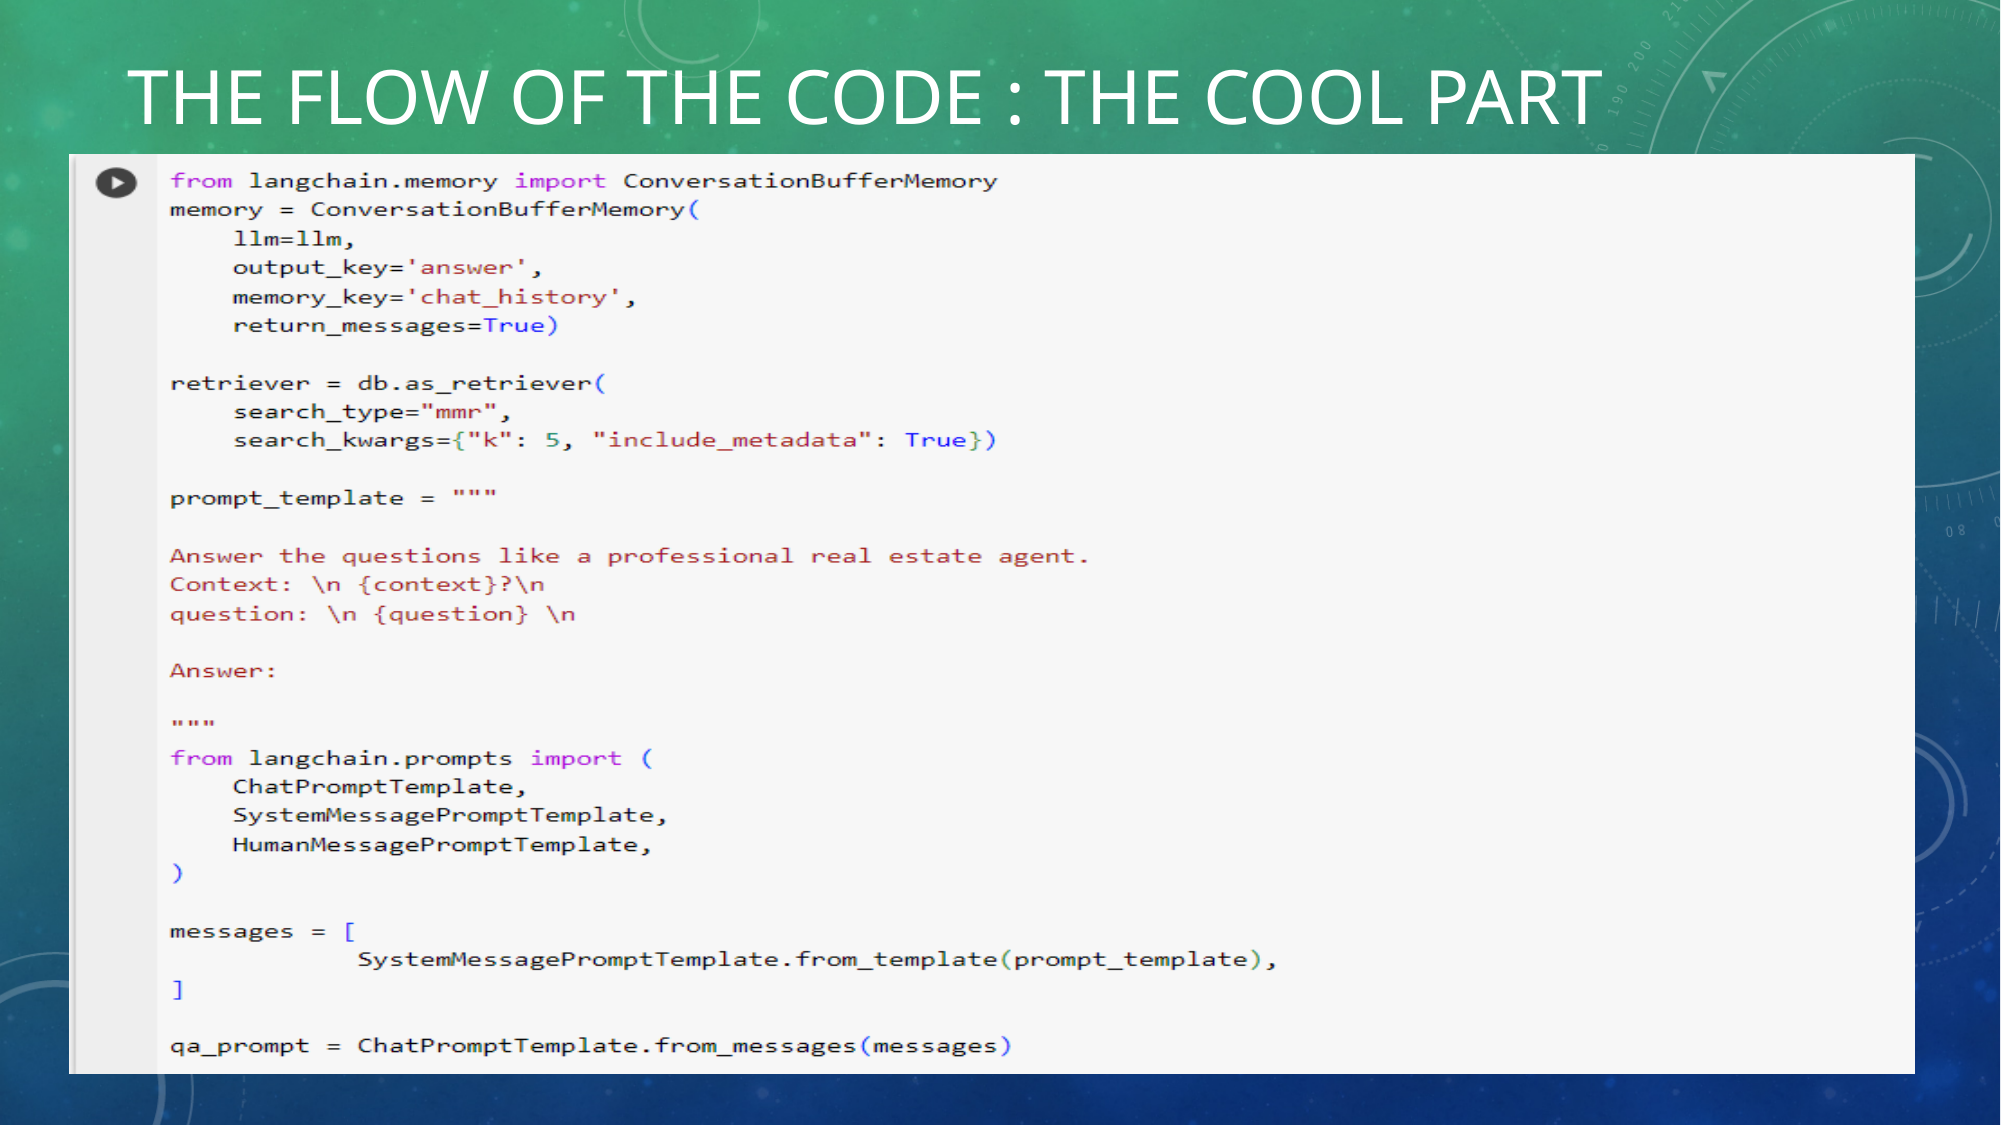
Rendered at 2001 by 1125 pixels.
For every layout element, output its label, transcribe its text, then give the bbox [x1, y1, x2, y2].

title The flow of the code : the cool part [112, 0, 1775, 154]
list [68, 154, 1915, 1074]
picture [0, 0, 2001, 1125]
